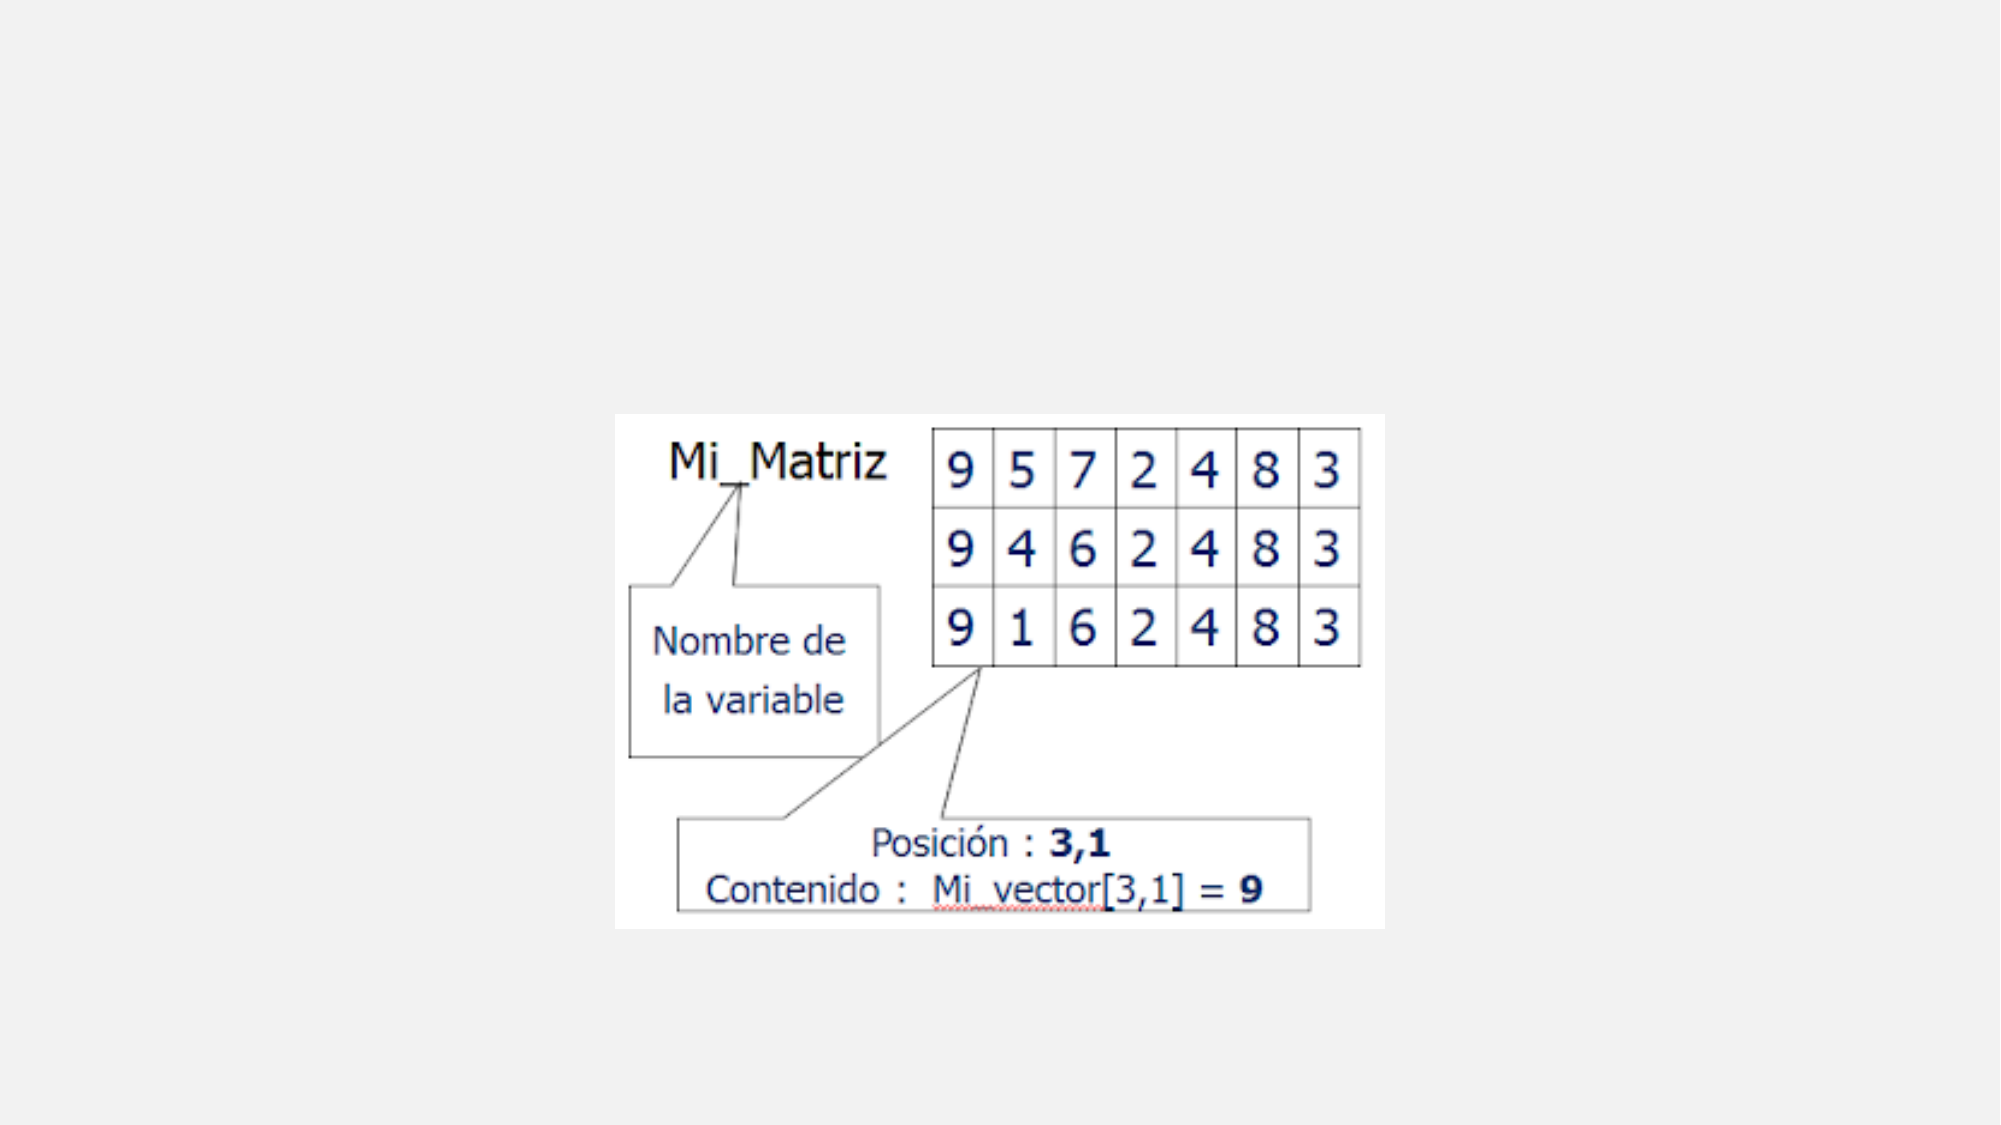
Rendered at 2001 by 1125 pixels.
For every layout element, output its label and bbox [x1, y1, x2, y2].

picture [615, 414, 1385, 929]
